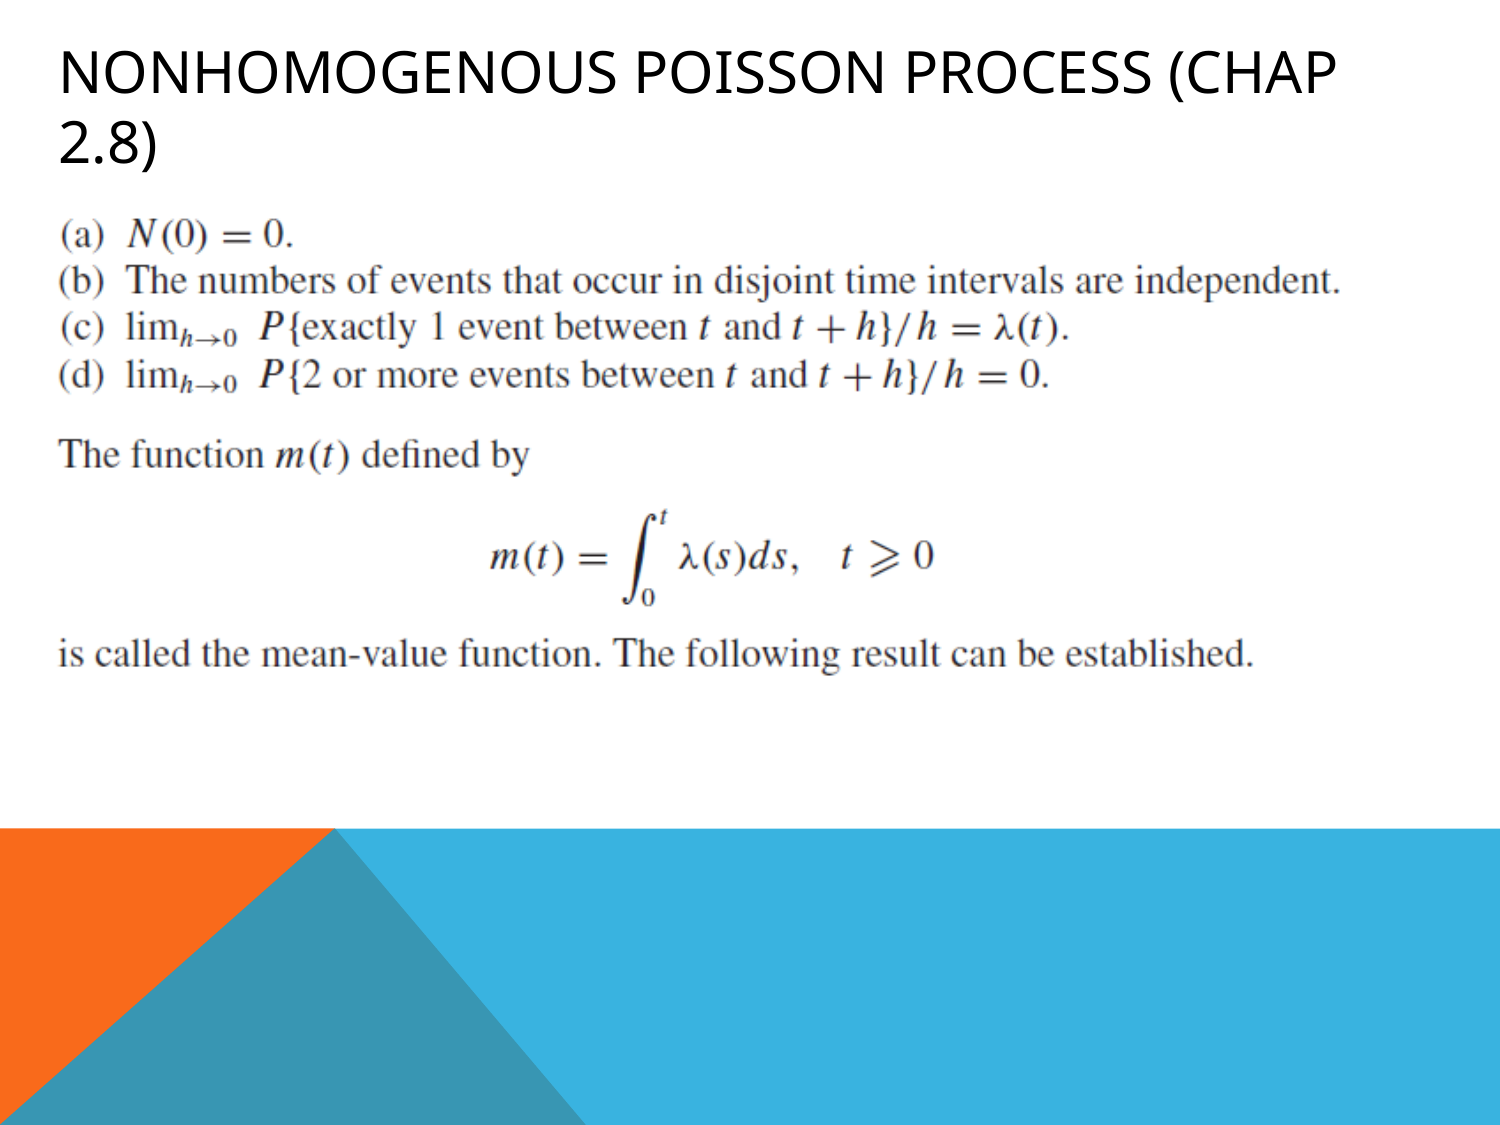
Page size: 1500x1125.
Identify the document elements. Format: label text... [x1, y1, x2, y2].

title NONhomogenous Poisson Process (Chap 2.8) [43, 60, 1369, 150]
picture [47, 196, 1376, 681]
